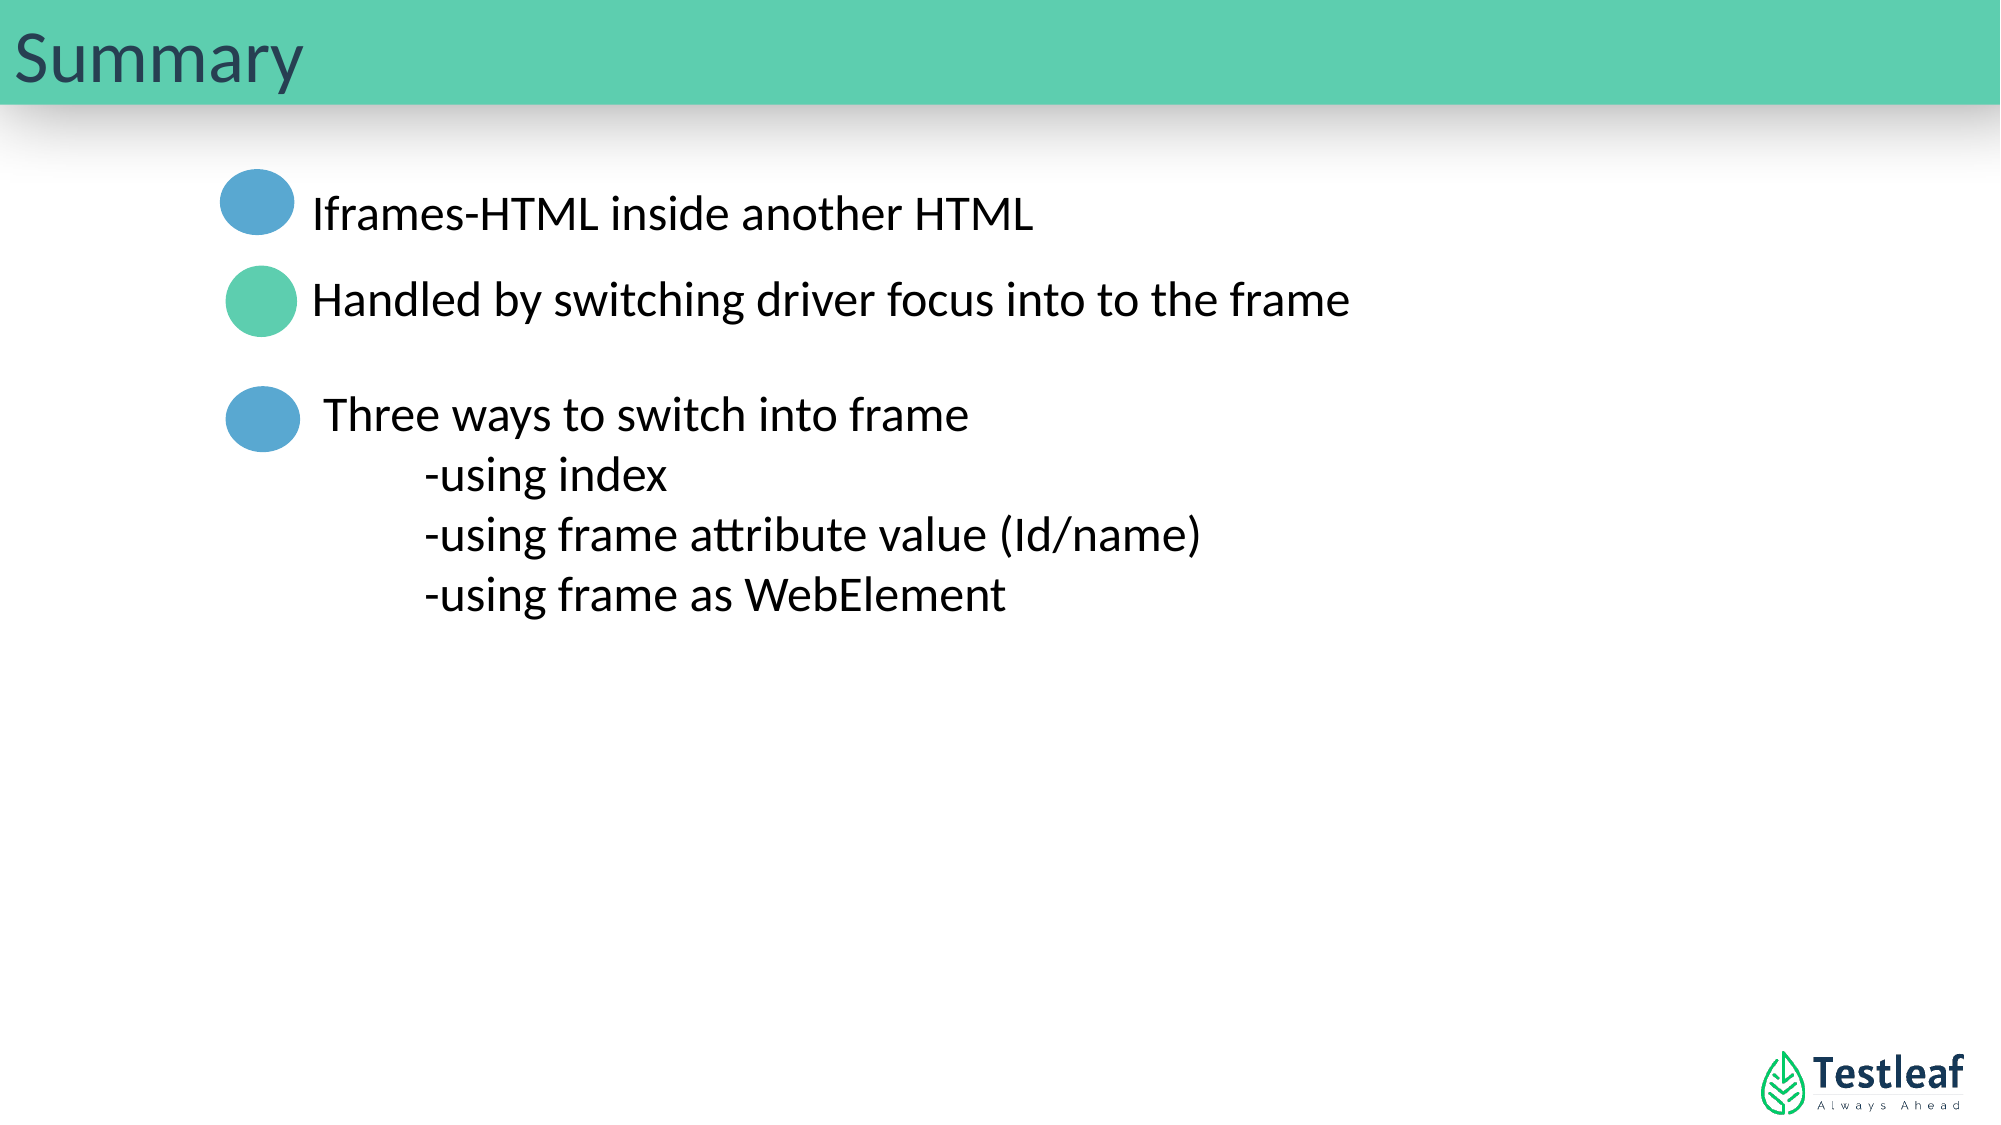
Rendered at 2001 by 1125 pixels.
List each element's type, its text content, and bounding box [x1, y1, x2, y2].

picture [1761, 1051, 1964, 1115]
text_box Summary [0, 0, 2000, 105]
text_box Three ways to switch into frame -using index -using frame attribute value (Id/name) -using frame as WebElement [297, 374, 1543, 749]
text_box Iframes-HTML inside another HTML [297, 173, 1295, 249]
text_box [224, 264, 299, 339]
text_box [224, 385, 302, 454]
text_box [218, 168, 296, 237]
text_box Handled by switching driver focus into to the frame [297, 258, 1430, 334]
